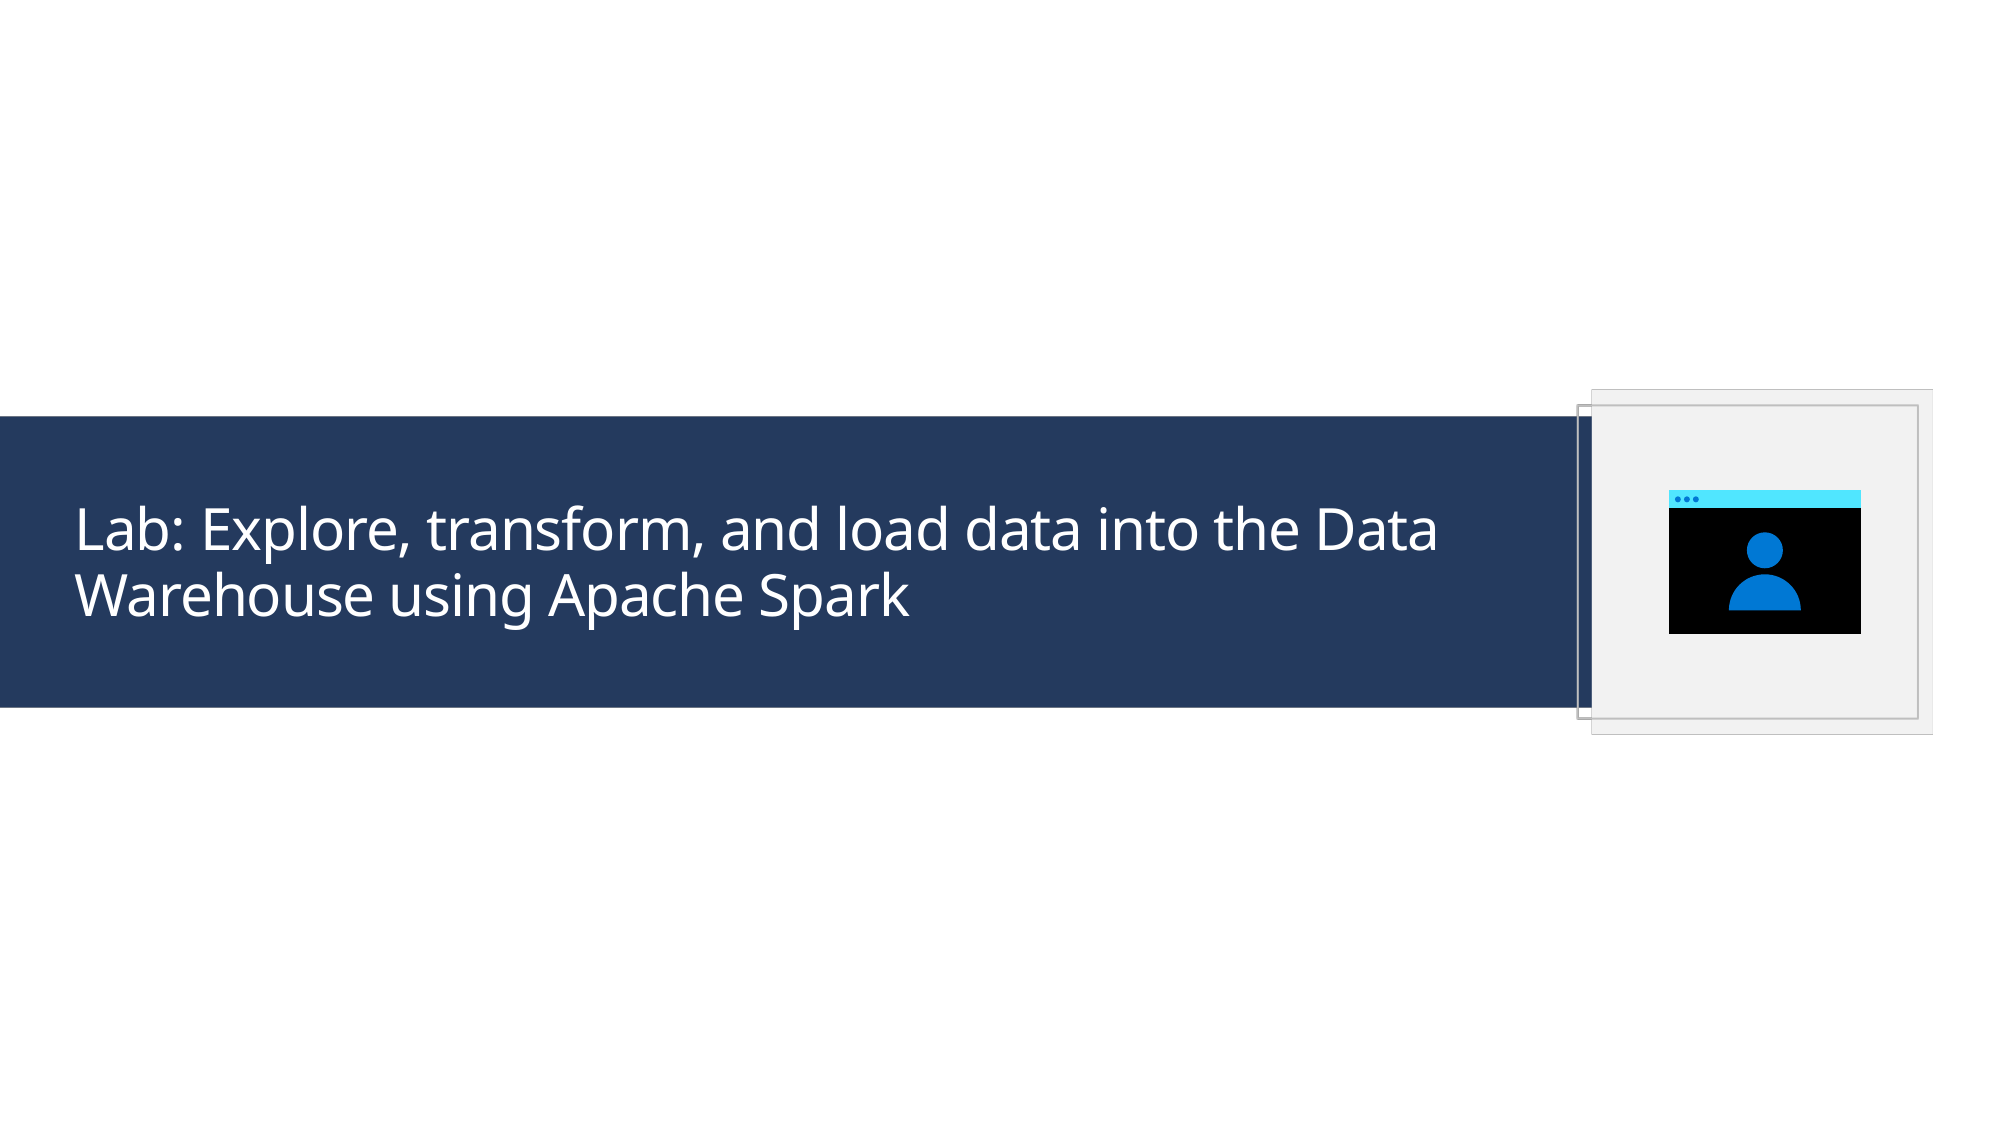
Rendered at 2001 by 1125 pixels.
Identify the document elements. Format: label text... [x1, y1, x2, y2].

picture [0, 0, 2001, 1125]
title Lab: Explore, transform, and load data into the Data Warehouse using Apache Spark [74, 496, 1556, 629]
